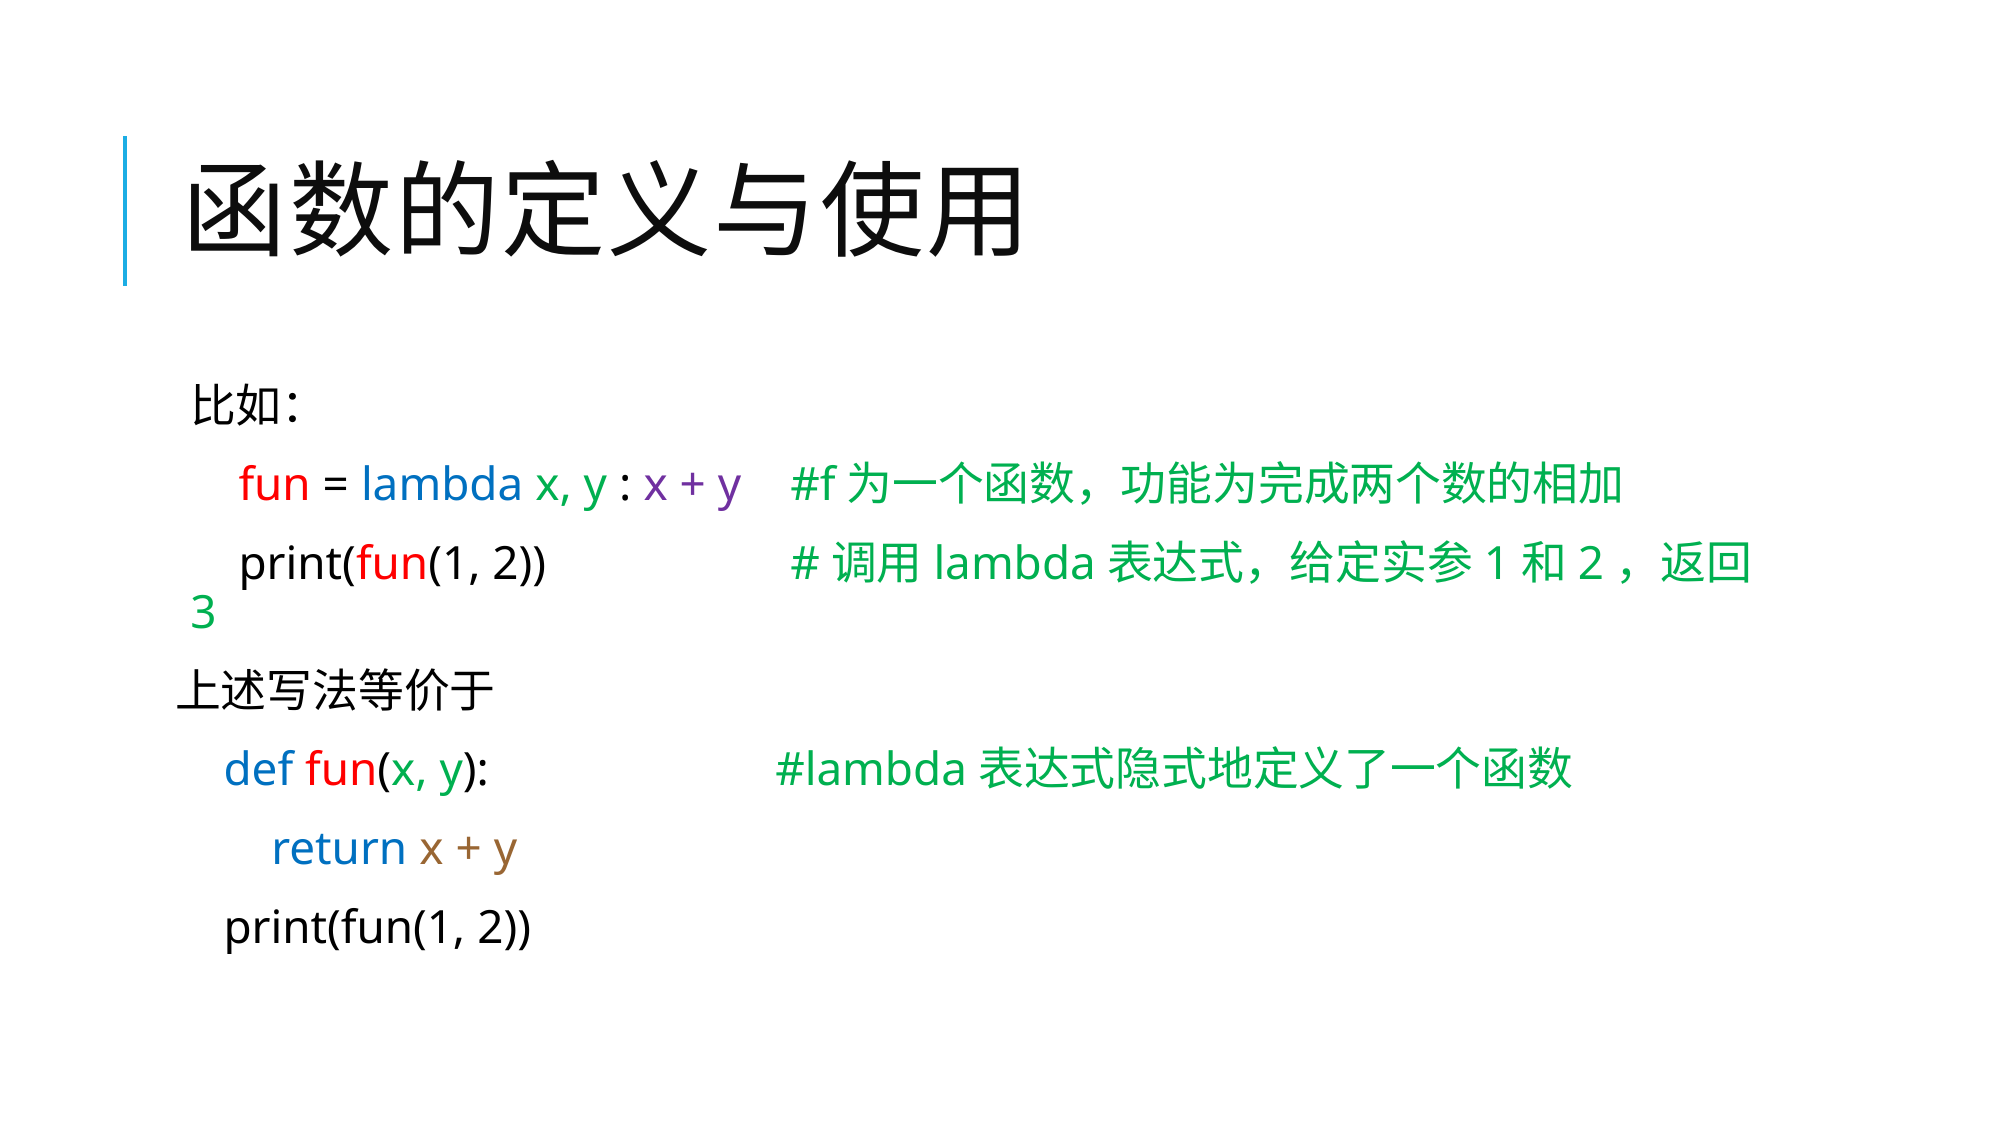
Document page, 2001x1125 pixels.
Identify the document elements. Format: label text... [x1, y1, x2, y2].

title 函数的定义与使用 [168, 96, 1763, 342]
list 比如： fun = lambda x, y : x + y #f为一个函数，功能为完成两个数的相加 print(fun(1, 2)) #调用lambda表达式，给定实参1和2，返回3 上述写法等价于 def fun(x, y): #lambda表达式隐式地定义了一个函数 return x + y print(fun(1, 2)) [168, 375, 1763, 1035]
